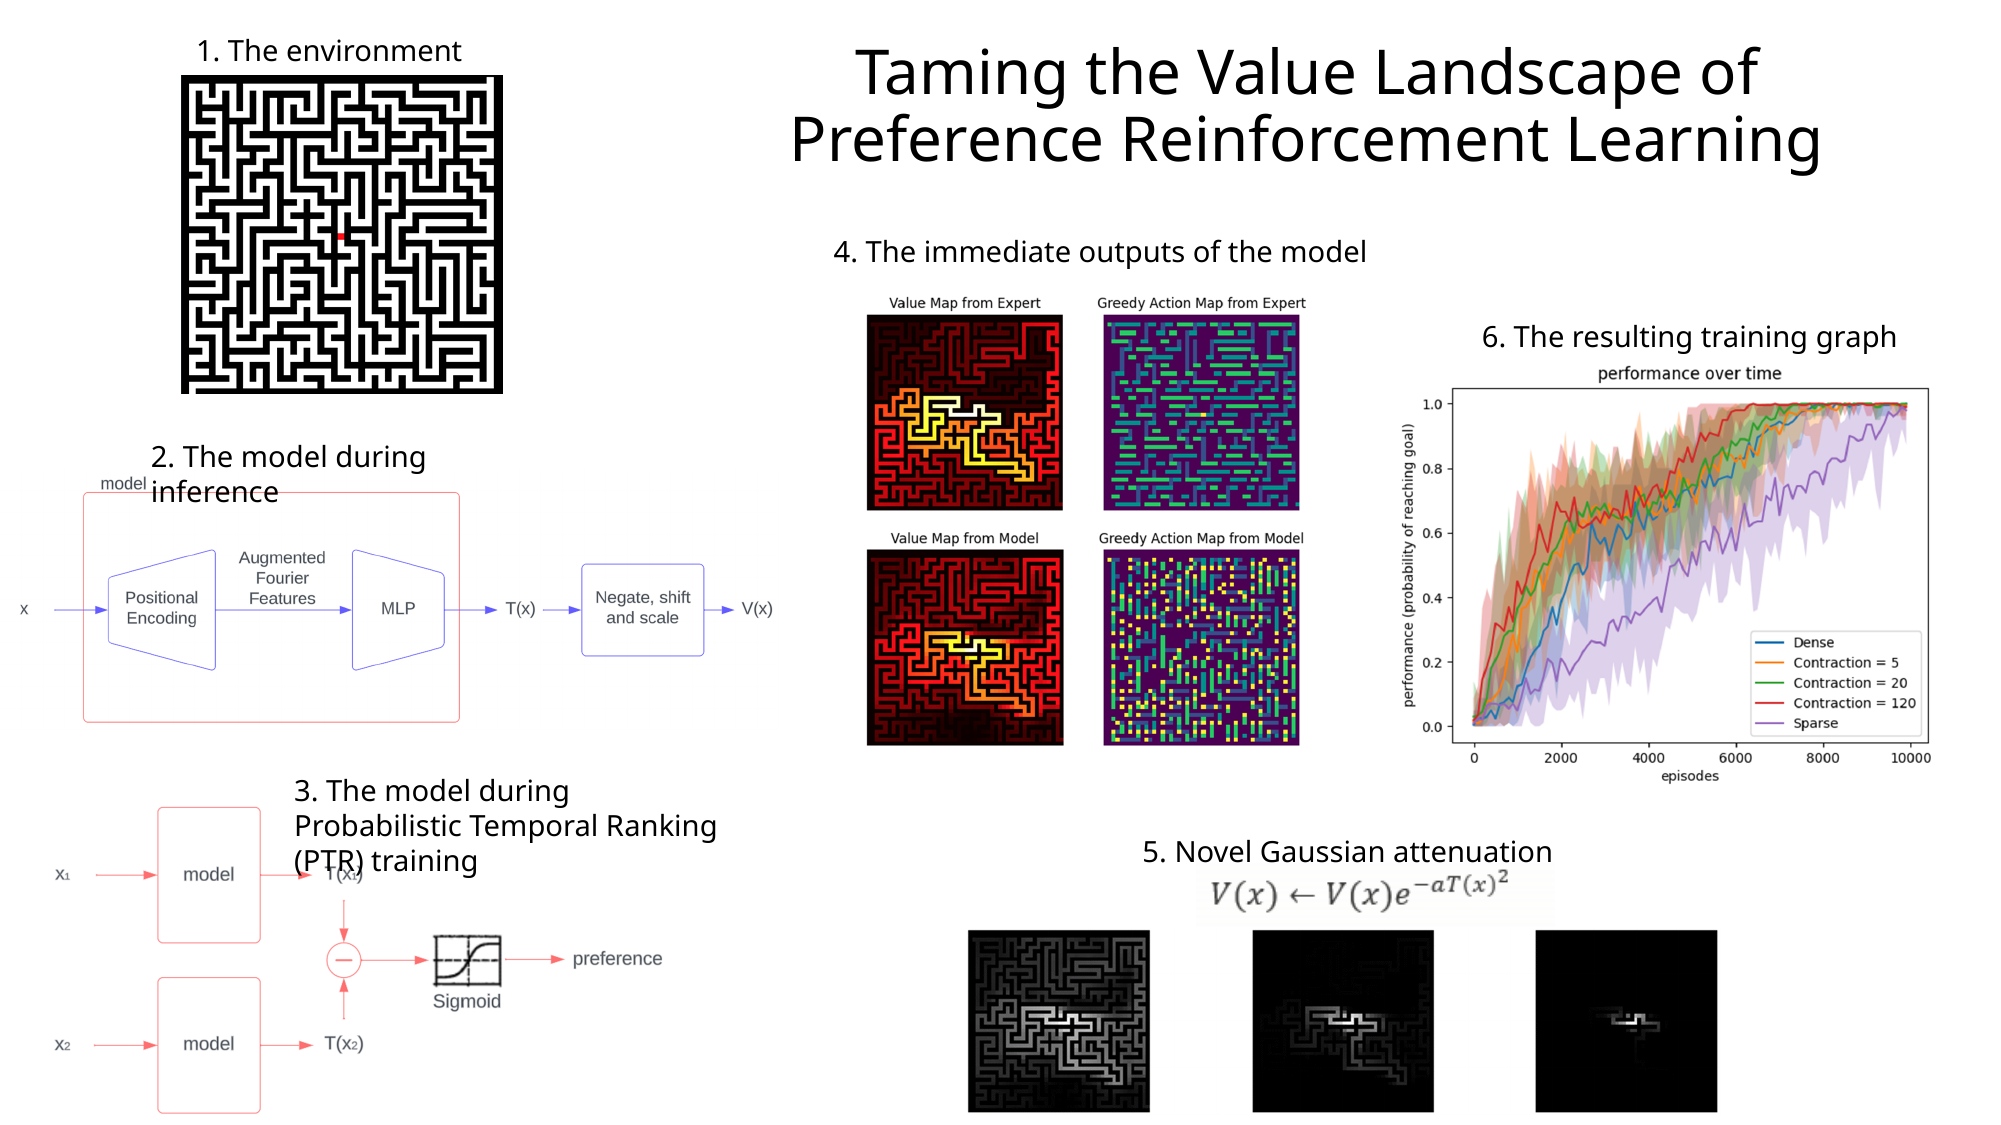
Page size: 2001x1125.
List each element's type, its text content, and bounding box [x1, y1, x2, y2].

title Taming the Value Landscape of Preference Reinforcement Learning [751, 16, 1863, 182]
picture [964, 861, 1722, 1116]
picture [180, 75, 503, 395]
text_box 1. The environment [181, 25, 481, 75]
picture [1375, 332, 1989, 793]
text_box 6. The resulting training graph [1467, 311, 2000, 362]
text_box 2. The model during inference [136, 430, 548, 468]
text_box 4. The immediate outputs of the model [818, 225, 1395, 276]
picture [0, 468, 780, 731]
text_box 5. Novel Gaussian attenuation [1127, 825, 1703, 876]
text_box 3. The model during Probabilistic Temporal Ranking (PTR) training [279, 764, 752, 885]
picture [38, 798, 674, 1116]
picture [860, 290, 1308, 752]
